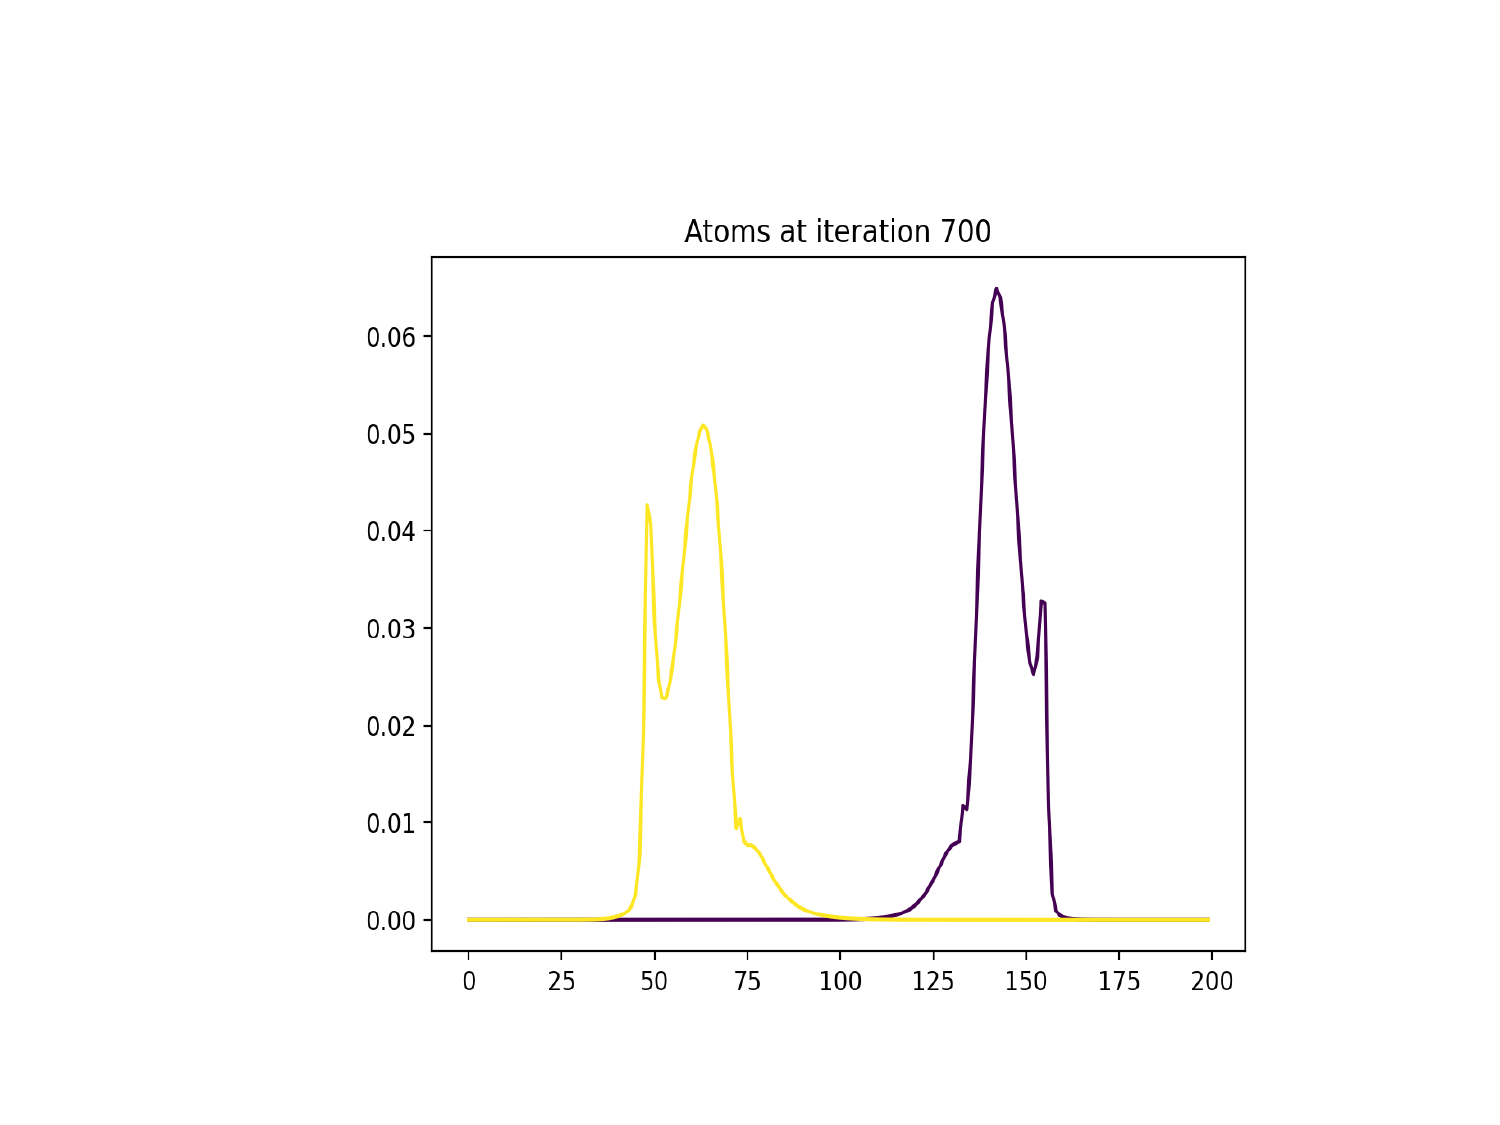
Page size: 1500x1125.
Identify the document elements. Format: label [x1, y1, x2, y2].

picture [299, 149, 1351, 1051]
